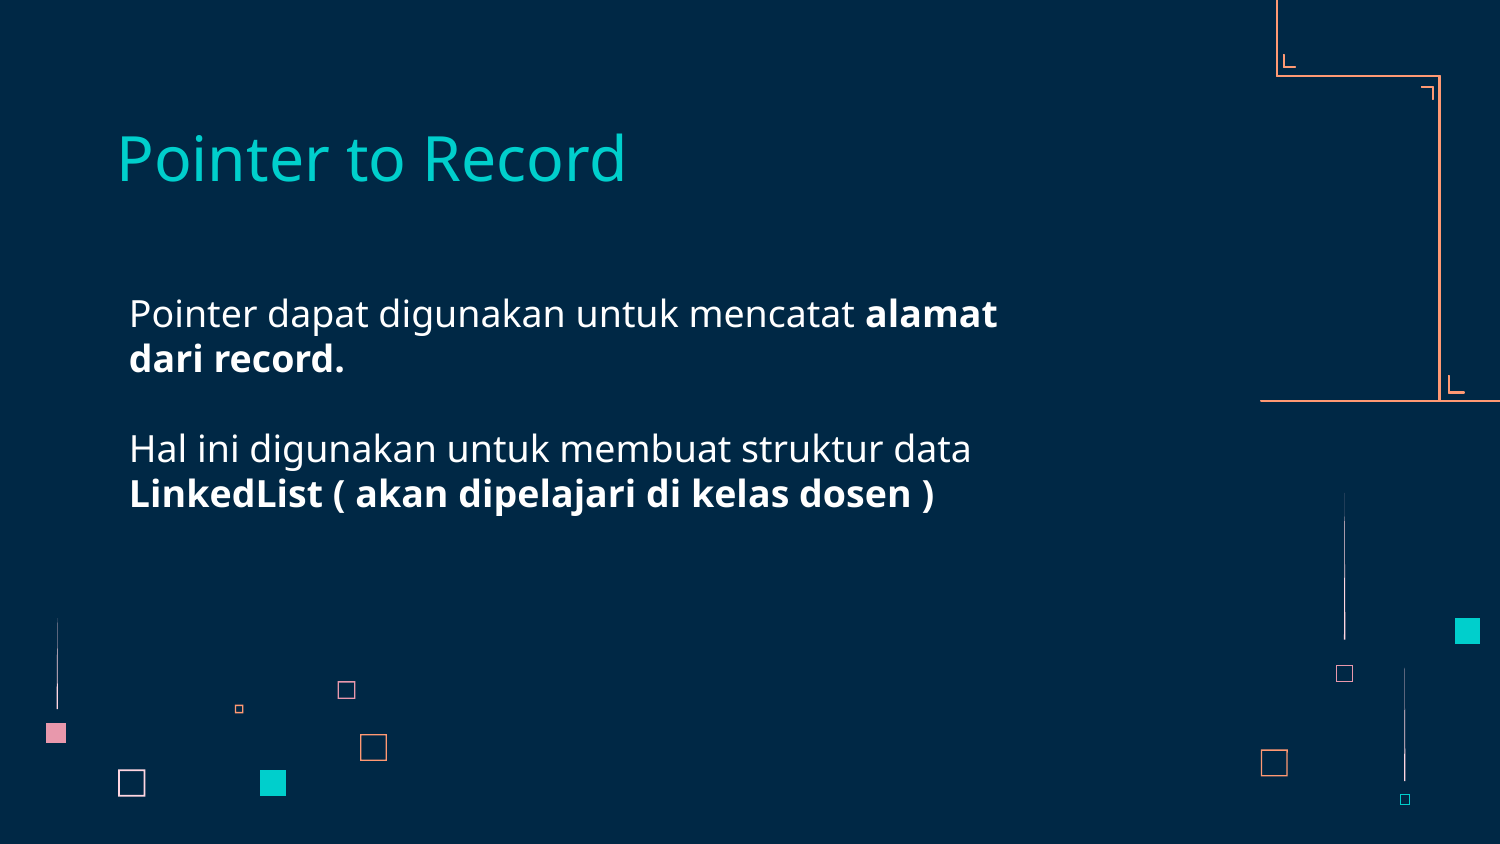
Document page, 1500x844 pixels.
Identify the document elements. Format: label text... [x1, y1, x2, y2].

list Pointer dapat digunakan untuk mencatat alamat dari record. Hal ini digunakan untuk membuat struktur data LinkedList ( akan dipelajari di kelas dosen ) [114, 275, 1039, 619]
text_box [1260, 0, 1500, 402]
title Pointer to Record [101, 114, 671, 209]
